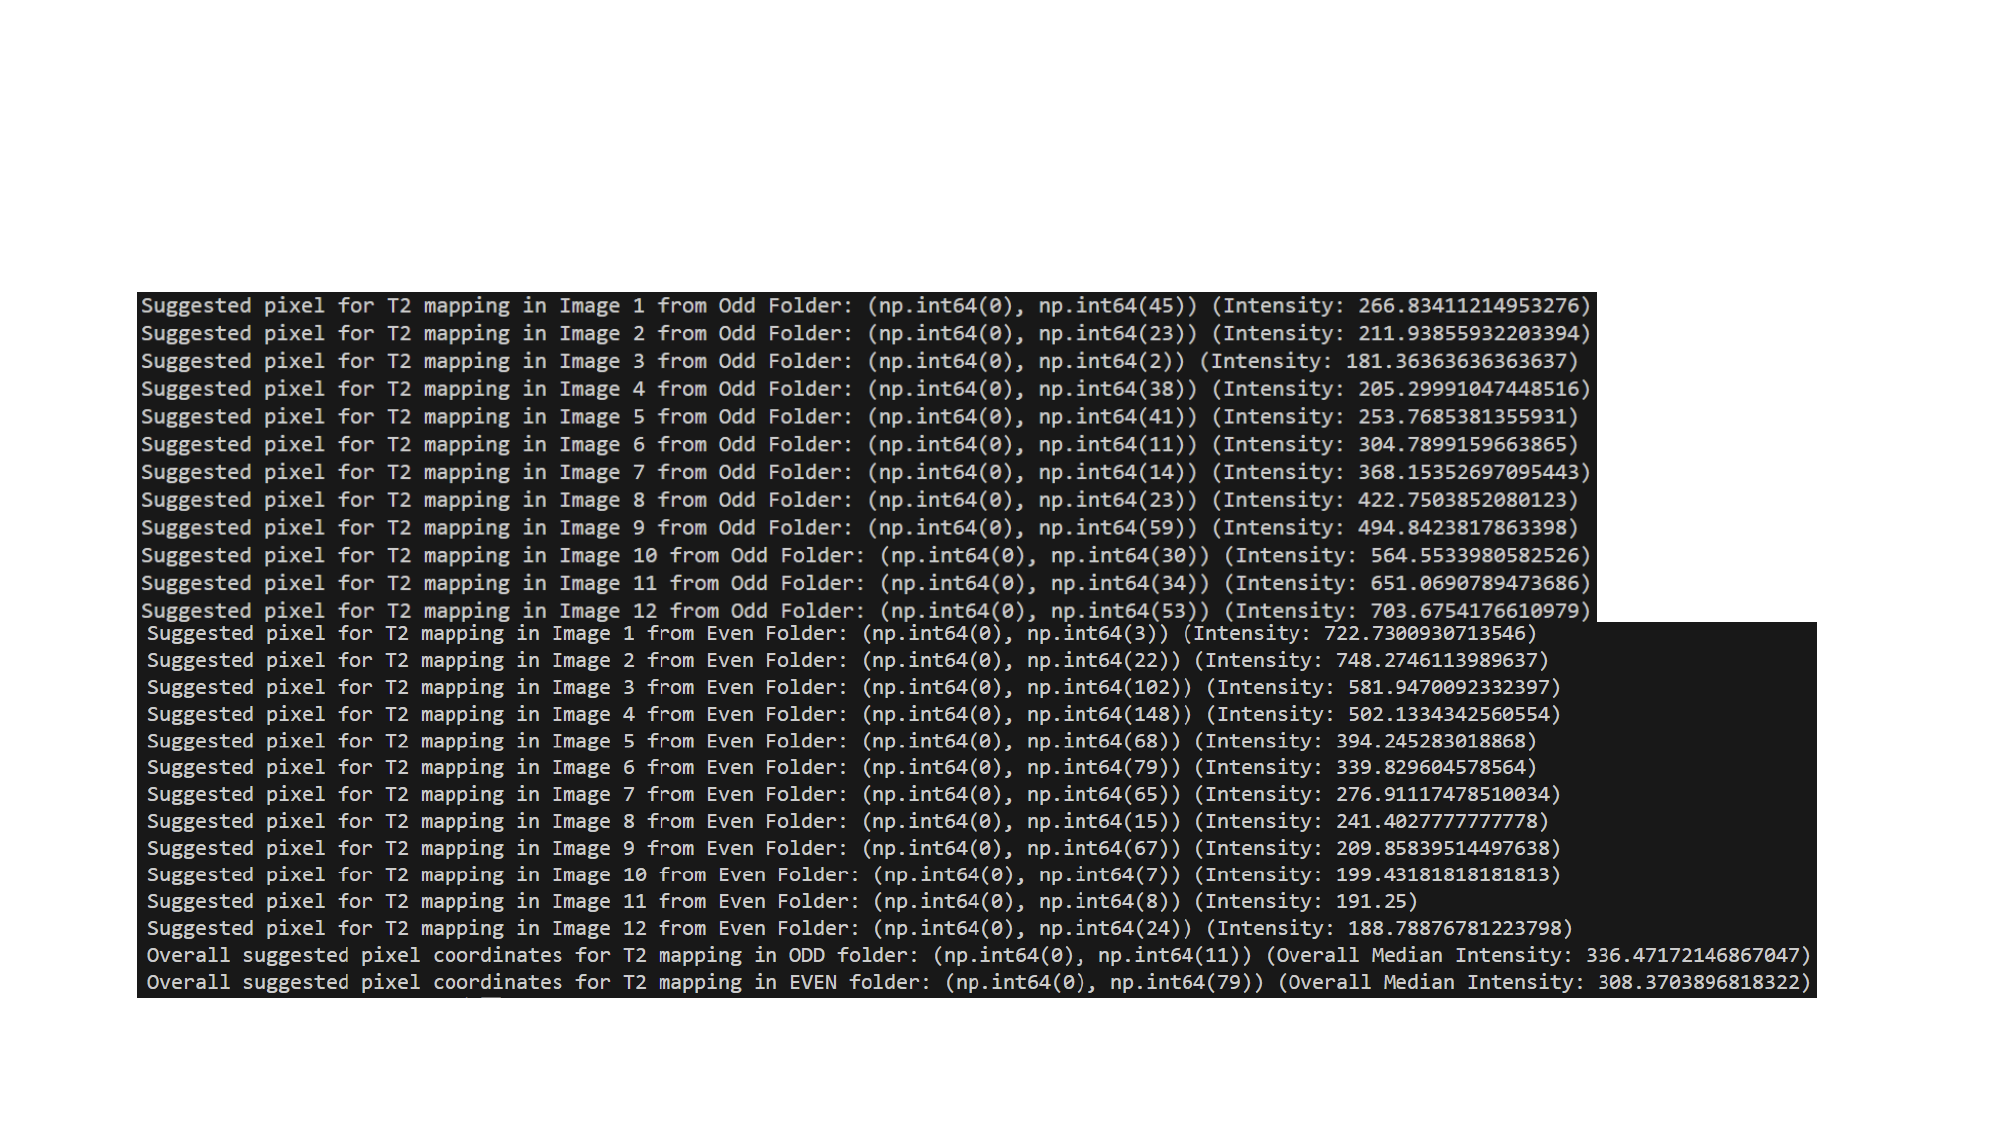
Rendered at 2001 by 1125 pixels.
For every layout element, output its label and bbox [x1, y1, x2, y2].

list [136, 621, 1817, 998]
picture [136, 291, 1597, 623]
